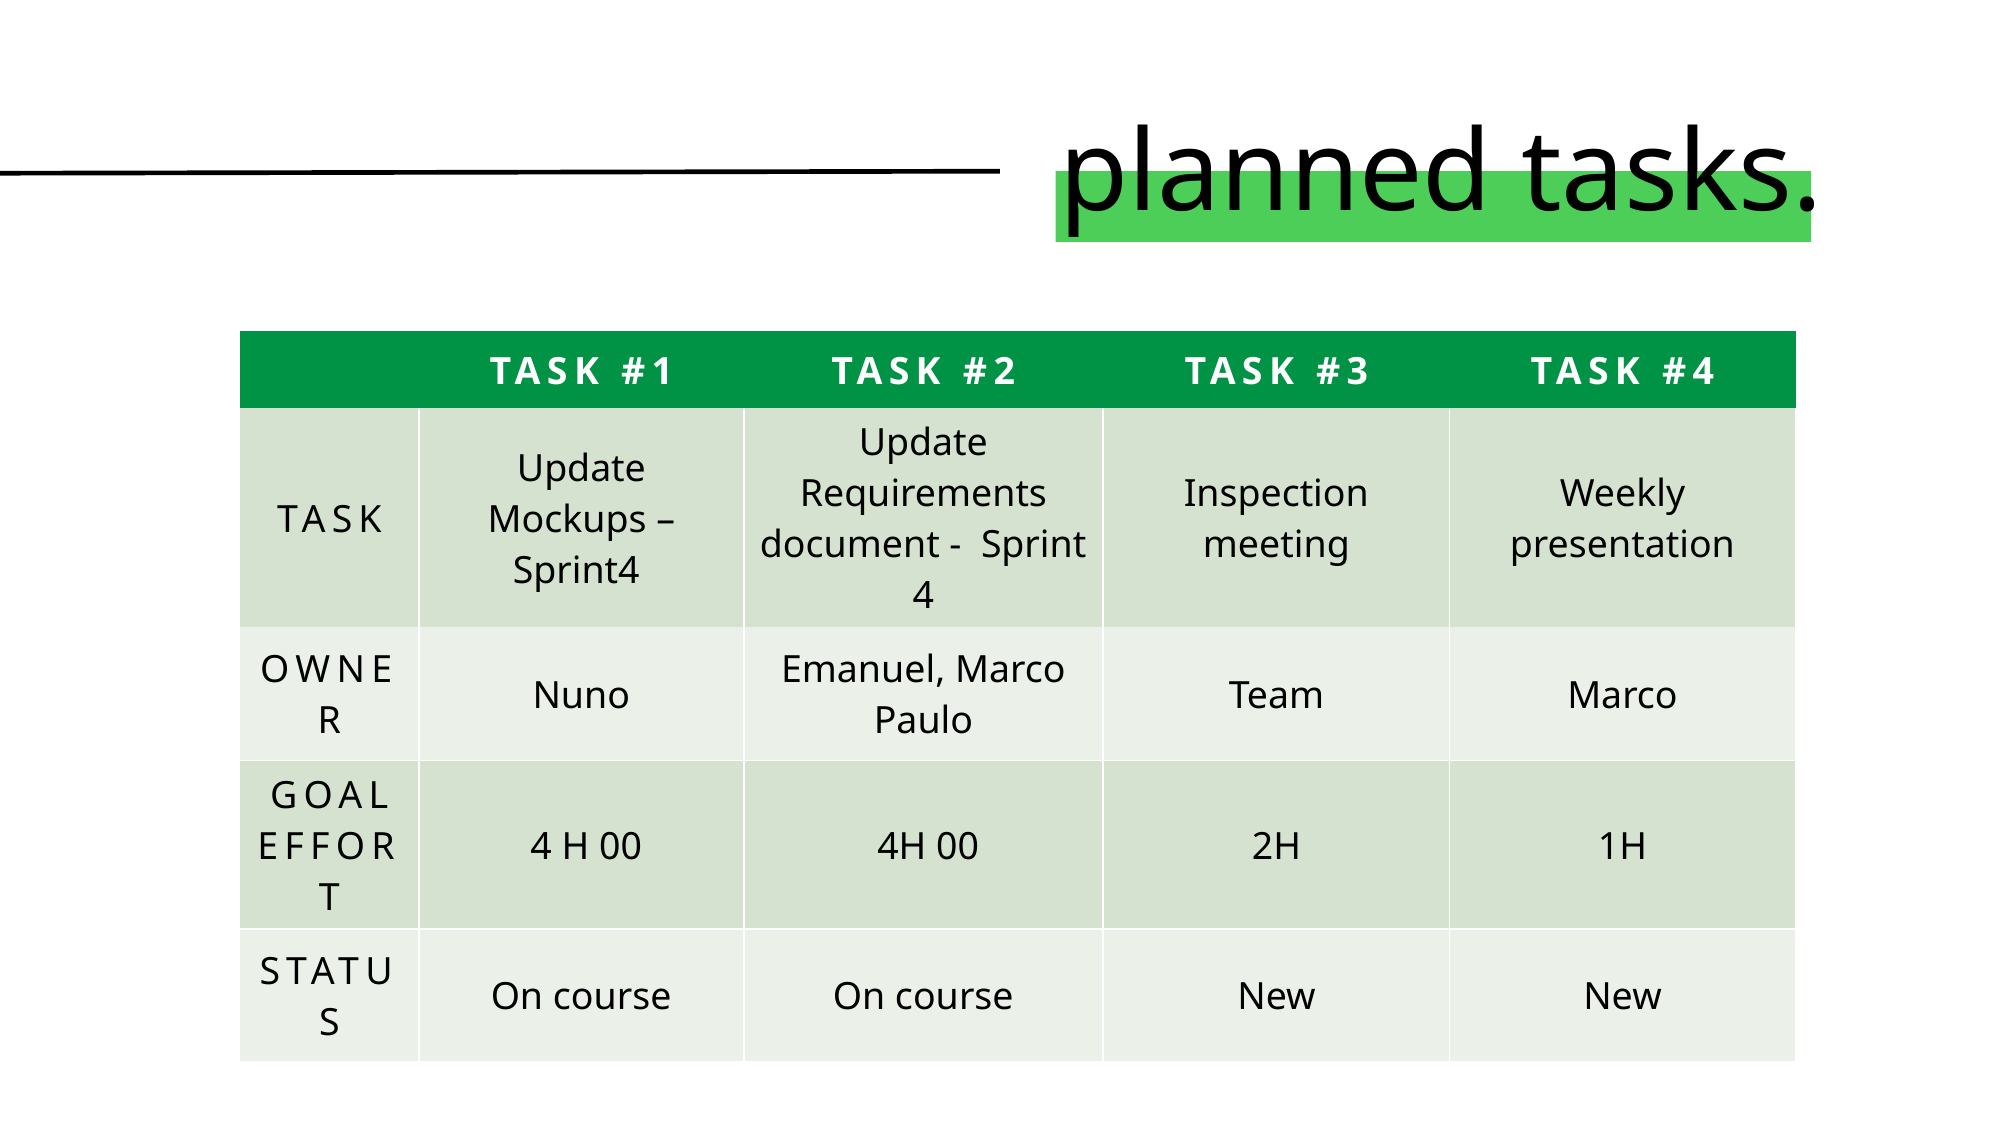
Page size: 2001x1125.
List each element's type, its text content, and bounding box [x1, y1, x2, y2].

table_cell 4H 00 [745, 761, 1102, 928]
table_cell On course [420, 930, 743, 1061]
table_header TASK #1 [419, 331, 744, 408]
table_cell 2H [1104, 761, 1449, 928]
table_header TASK #4 [1450, 331, 1796, 408]
table_cell OWNER [240, 627, 418, 760]
table_header TASK #2 [744, 331, 1103, 408]
table_cell Nuno [420, 627, 743, 760]
table_header [240, 331, 419, 408]
table_cell Team [1104, 627, 1449, 760]
table_cell Weekly presentation [1450, 408, 1795, 627]
table_cell 1H [1450, 761, 1795, 928]
table_cell Marco [1450, 627, 1795, 760]
table_cell 4 H 00 [420, 761, 743, 928]
table_cell On course [745, 930, 1102, 1061]
table_cell Inspection meeting [1104, 408, 1449, 627]
table_header TASK #3 [1103, 331, 1450, 408]
table_cell TASK [240, 408, 418, 627]
table_cell Emanuel, Marco Paulo [745, 627, 1102, 760]
table_cell Update Mockups – Sprint4 [420, 408, 743, 627]
table_cell GOAL EFFORT [240, 761, 418, 928]
table_cell New [1104, 930, 1449, 1061]
table_cell New [1450, 930, 1795, 1061]
table_cell Update Requirements document - Sprint 4 [745, 408, 1102, 627]
table_cell STATUS [240, 930, 418, 1061]
title planned tasks. [1044, 59, 1863, 278]
